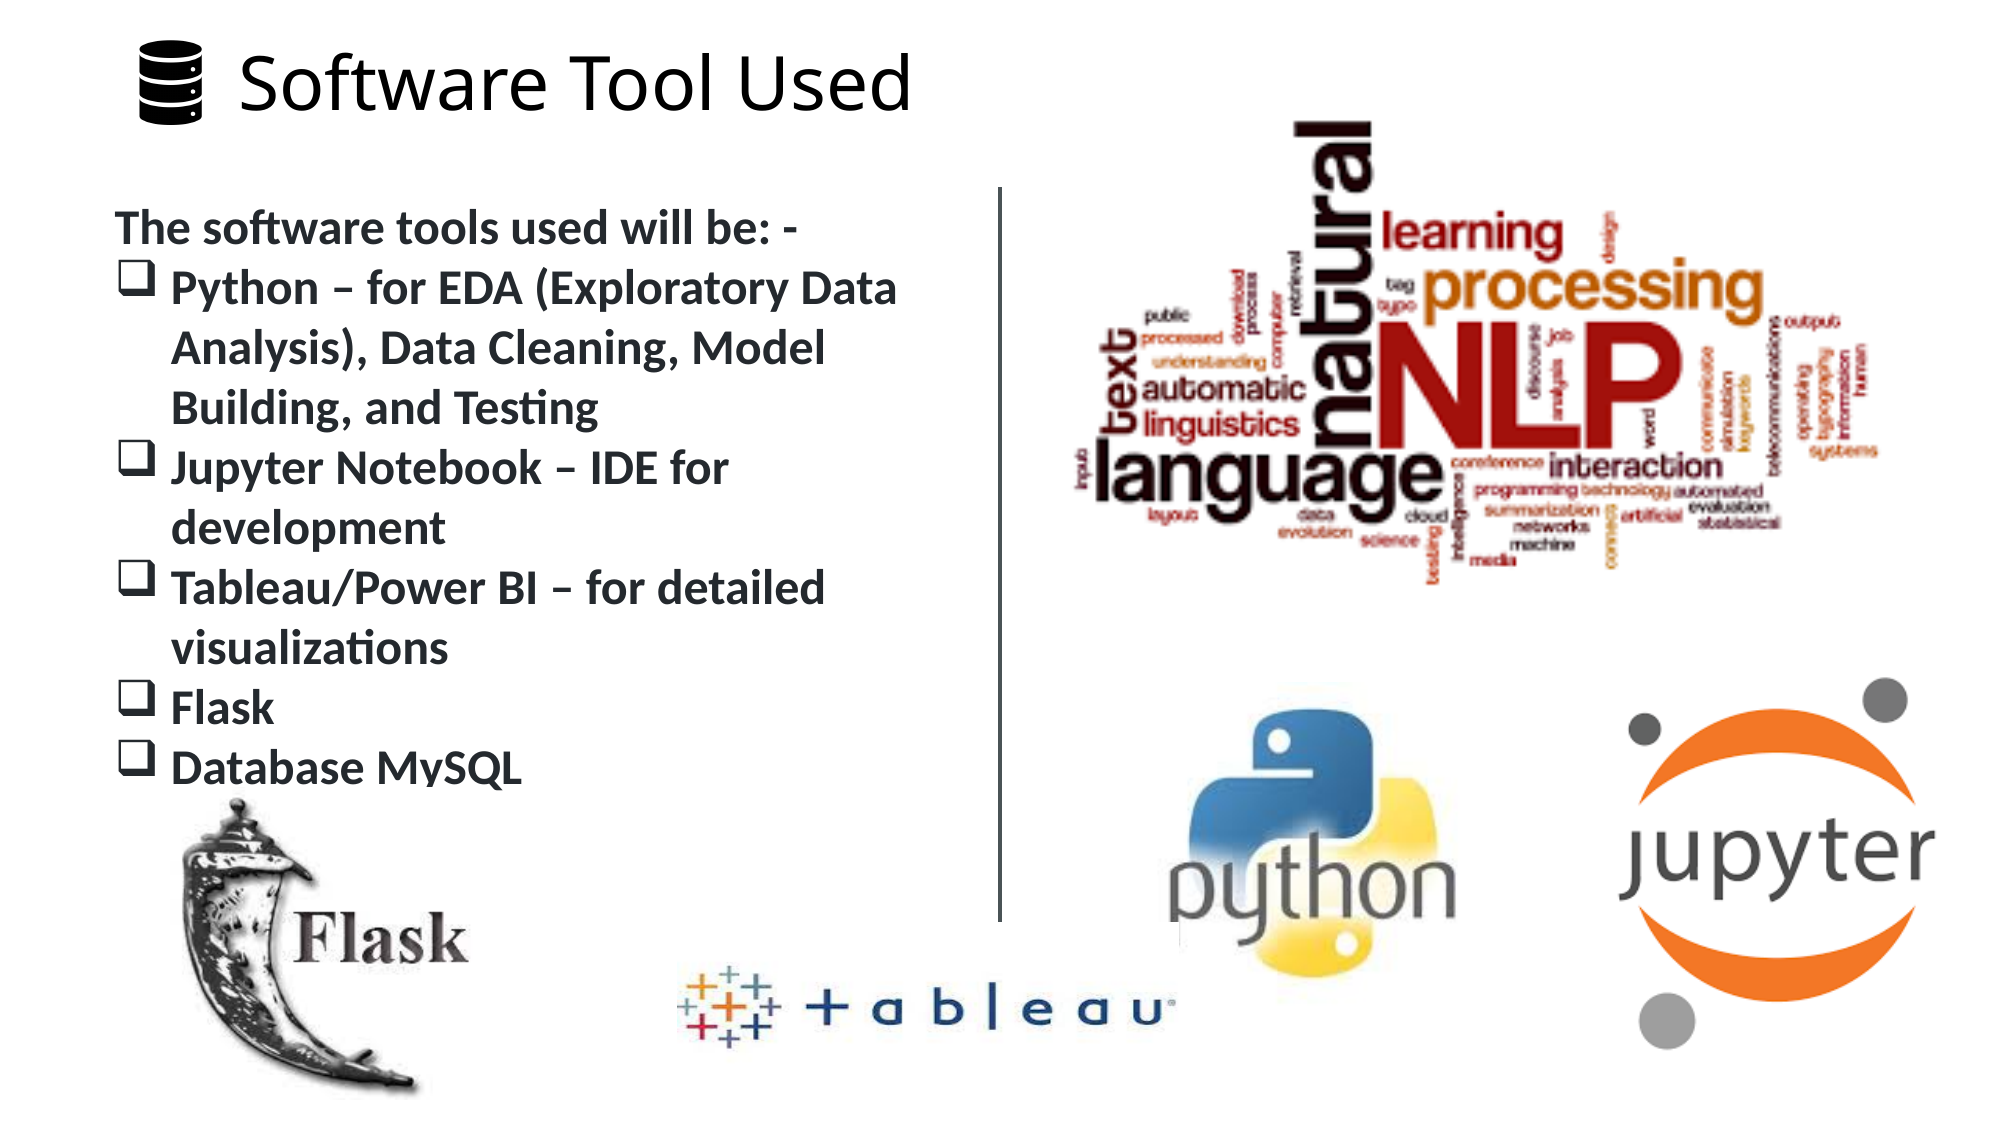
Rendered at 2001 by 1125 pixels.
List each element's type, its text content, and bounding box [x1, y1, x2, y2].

text_box Software Tool Used [223, 28, 1223, 133]
picture [1054, 73, 1903, 639]
picture [117, 29, 224, 136]
picture [1615, 673, 1941, 1052]
picture [677, 682, 1604, 1119]
text_box The software tools used will be: - Python – for EDA (Exploratory Data Analysis), Data Cleaning, Model Building, and Testing Jupyter Notebook – IDE for development Tableau/Power BI – for detailed visualizations Flask Database MySQL [99, 187, 928, 863]
picture [170, 787, 483, 1100]
